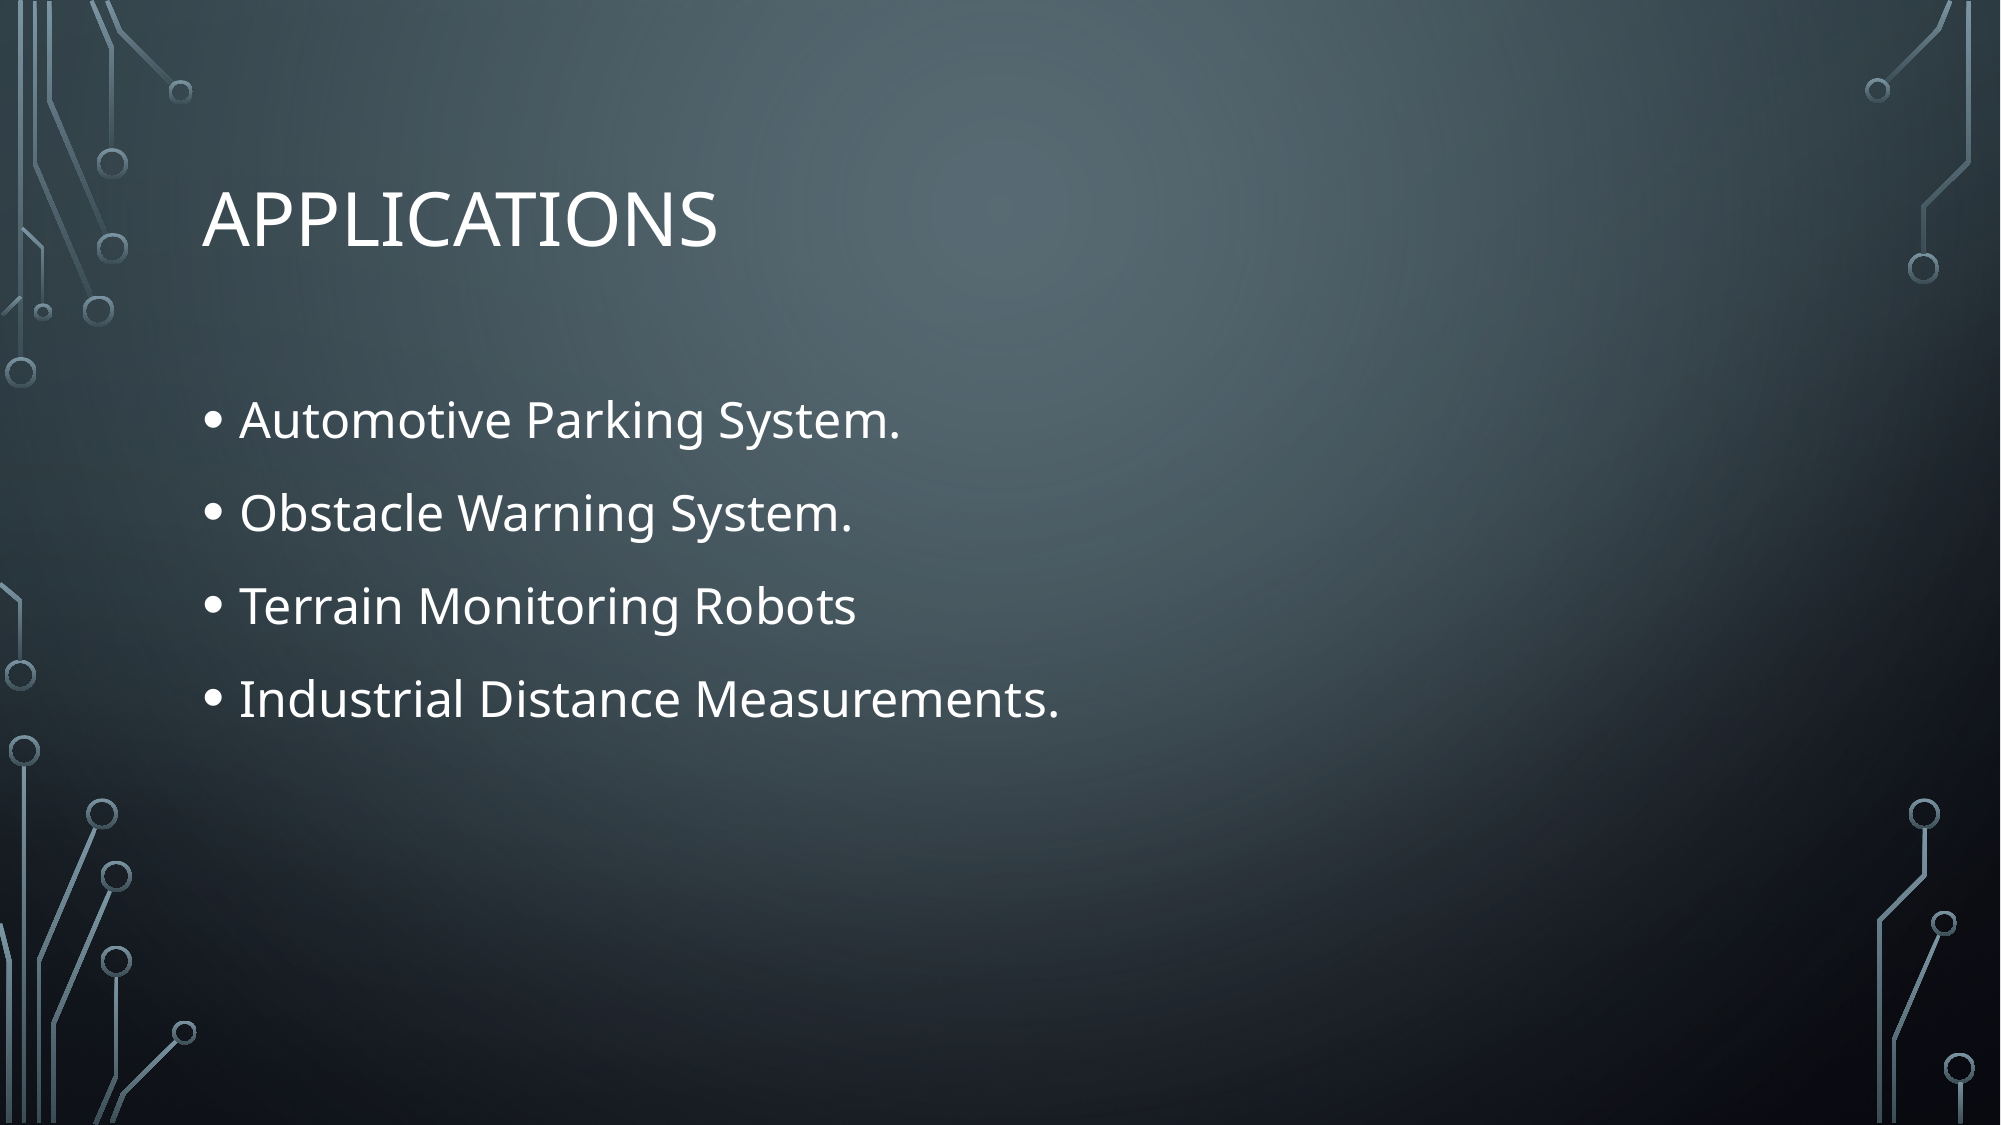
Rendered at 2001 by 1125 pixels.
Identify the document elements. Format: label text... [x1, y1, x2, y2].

title APPLICATIONS [187, 101, 1813, 344]
list Automotive Parking System. Obstacle Warning System. Terrain Monitoring Robots Industrial Distance Measurements. [187, 369, 1316, 950]
